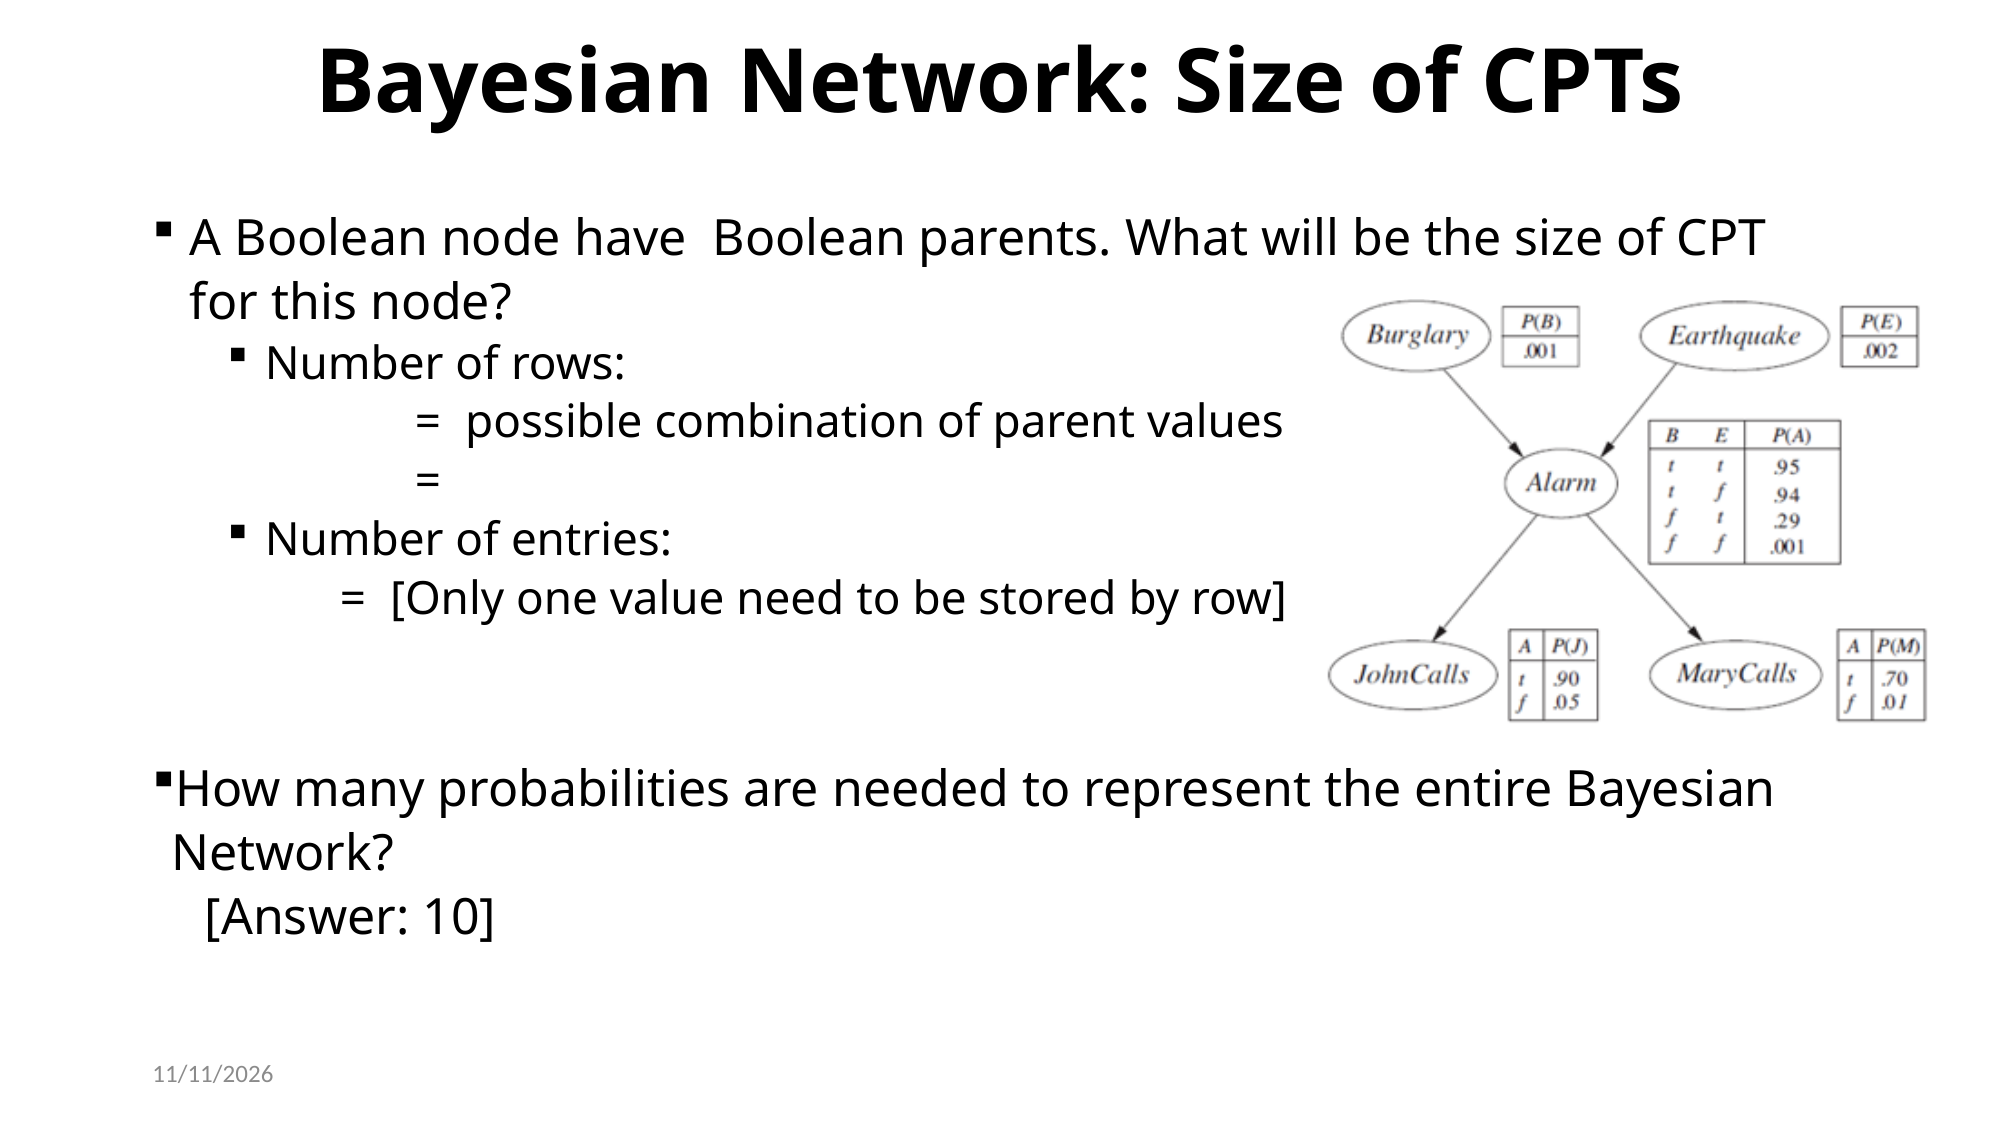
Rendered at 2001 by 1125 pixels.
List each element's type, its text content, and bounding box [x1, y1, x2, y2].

picture [1323, 299, 1940, 725]
title Bayesian Network: Size of CPTs [137, 0, 1863, 168]
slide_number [137, 1042, 588, 1103]
